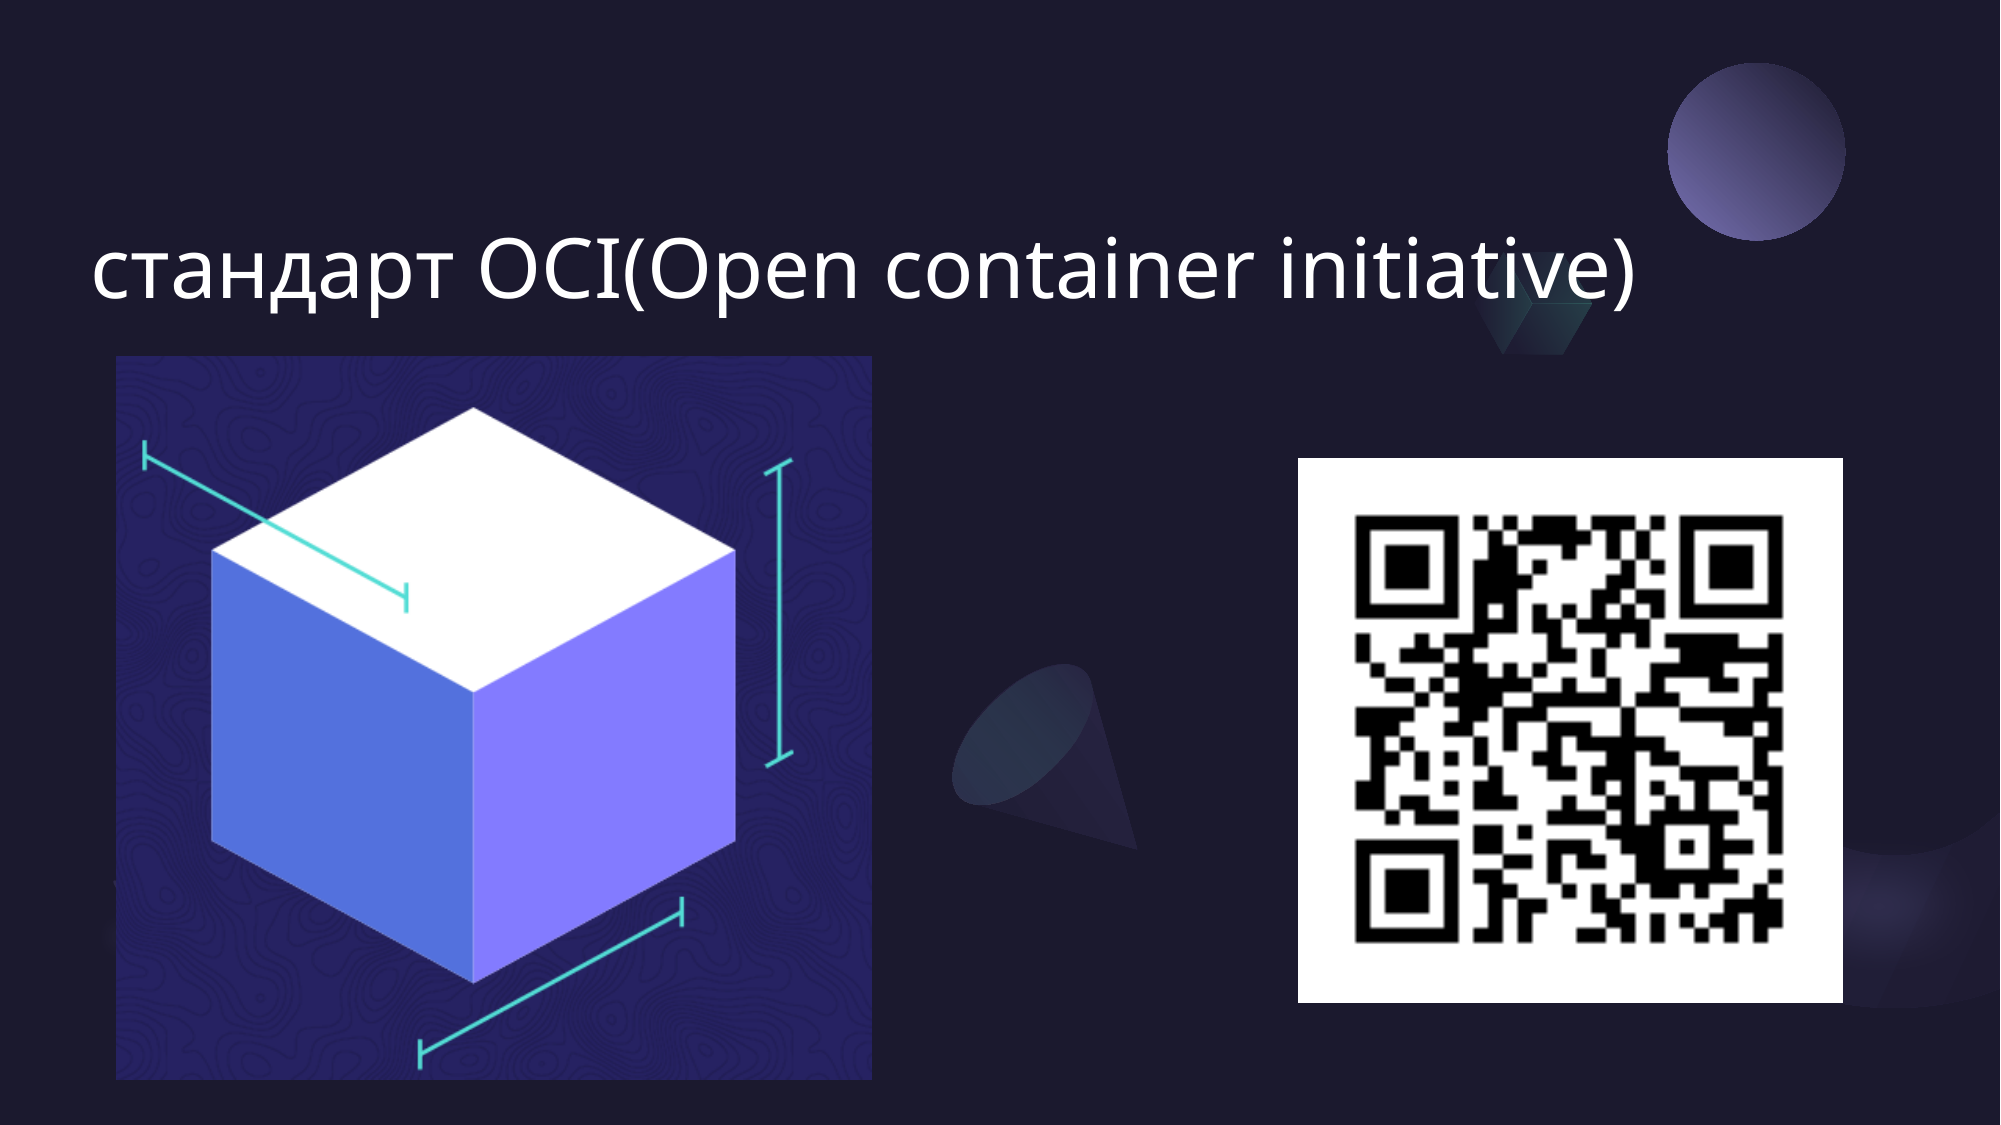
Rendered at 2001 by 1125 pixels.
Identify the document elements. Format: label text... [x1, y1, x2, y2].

picture [116, 356, 872, 1080]
picture [1298, 458, 1843, 1003]
title стандарт OCI(Open container initiative) [90, 40, 1910, 318]
